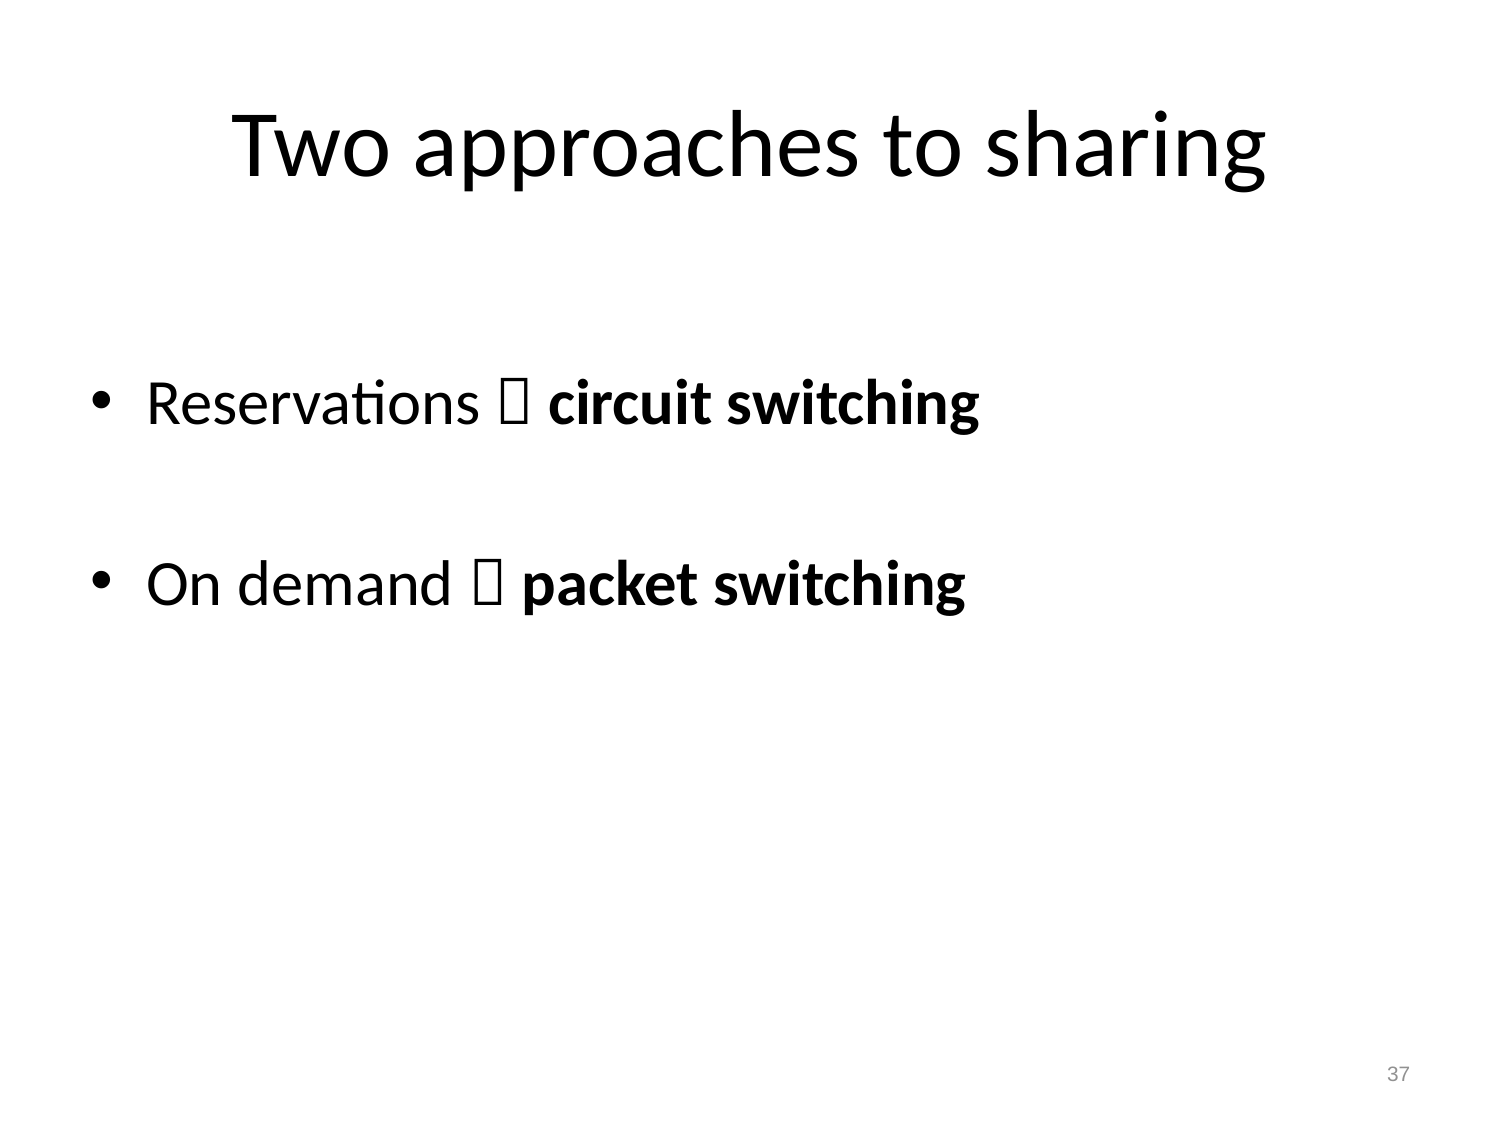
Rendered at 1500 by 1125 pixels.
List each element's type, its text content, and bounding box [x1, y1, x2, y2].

list Reservations  circuit switching On demand  packet switching [75, 262, 1425, 1005]
slide_number 37 [1074, 1042, 1425, 1103]
title Two approaches to sharing [75, 45, 1425, 233]
